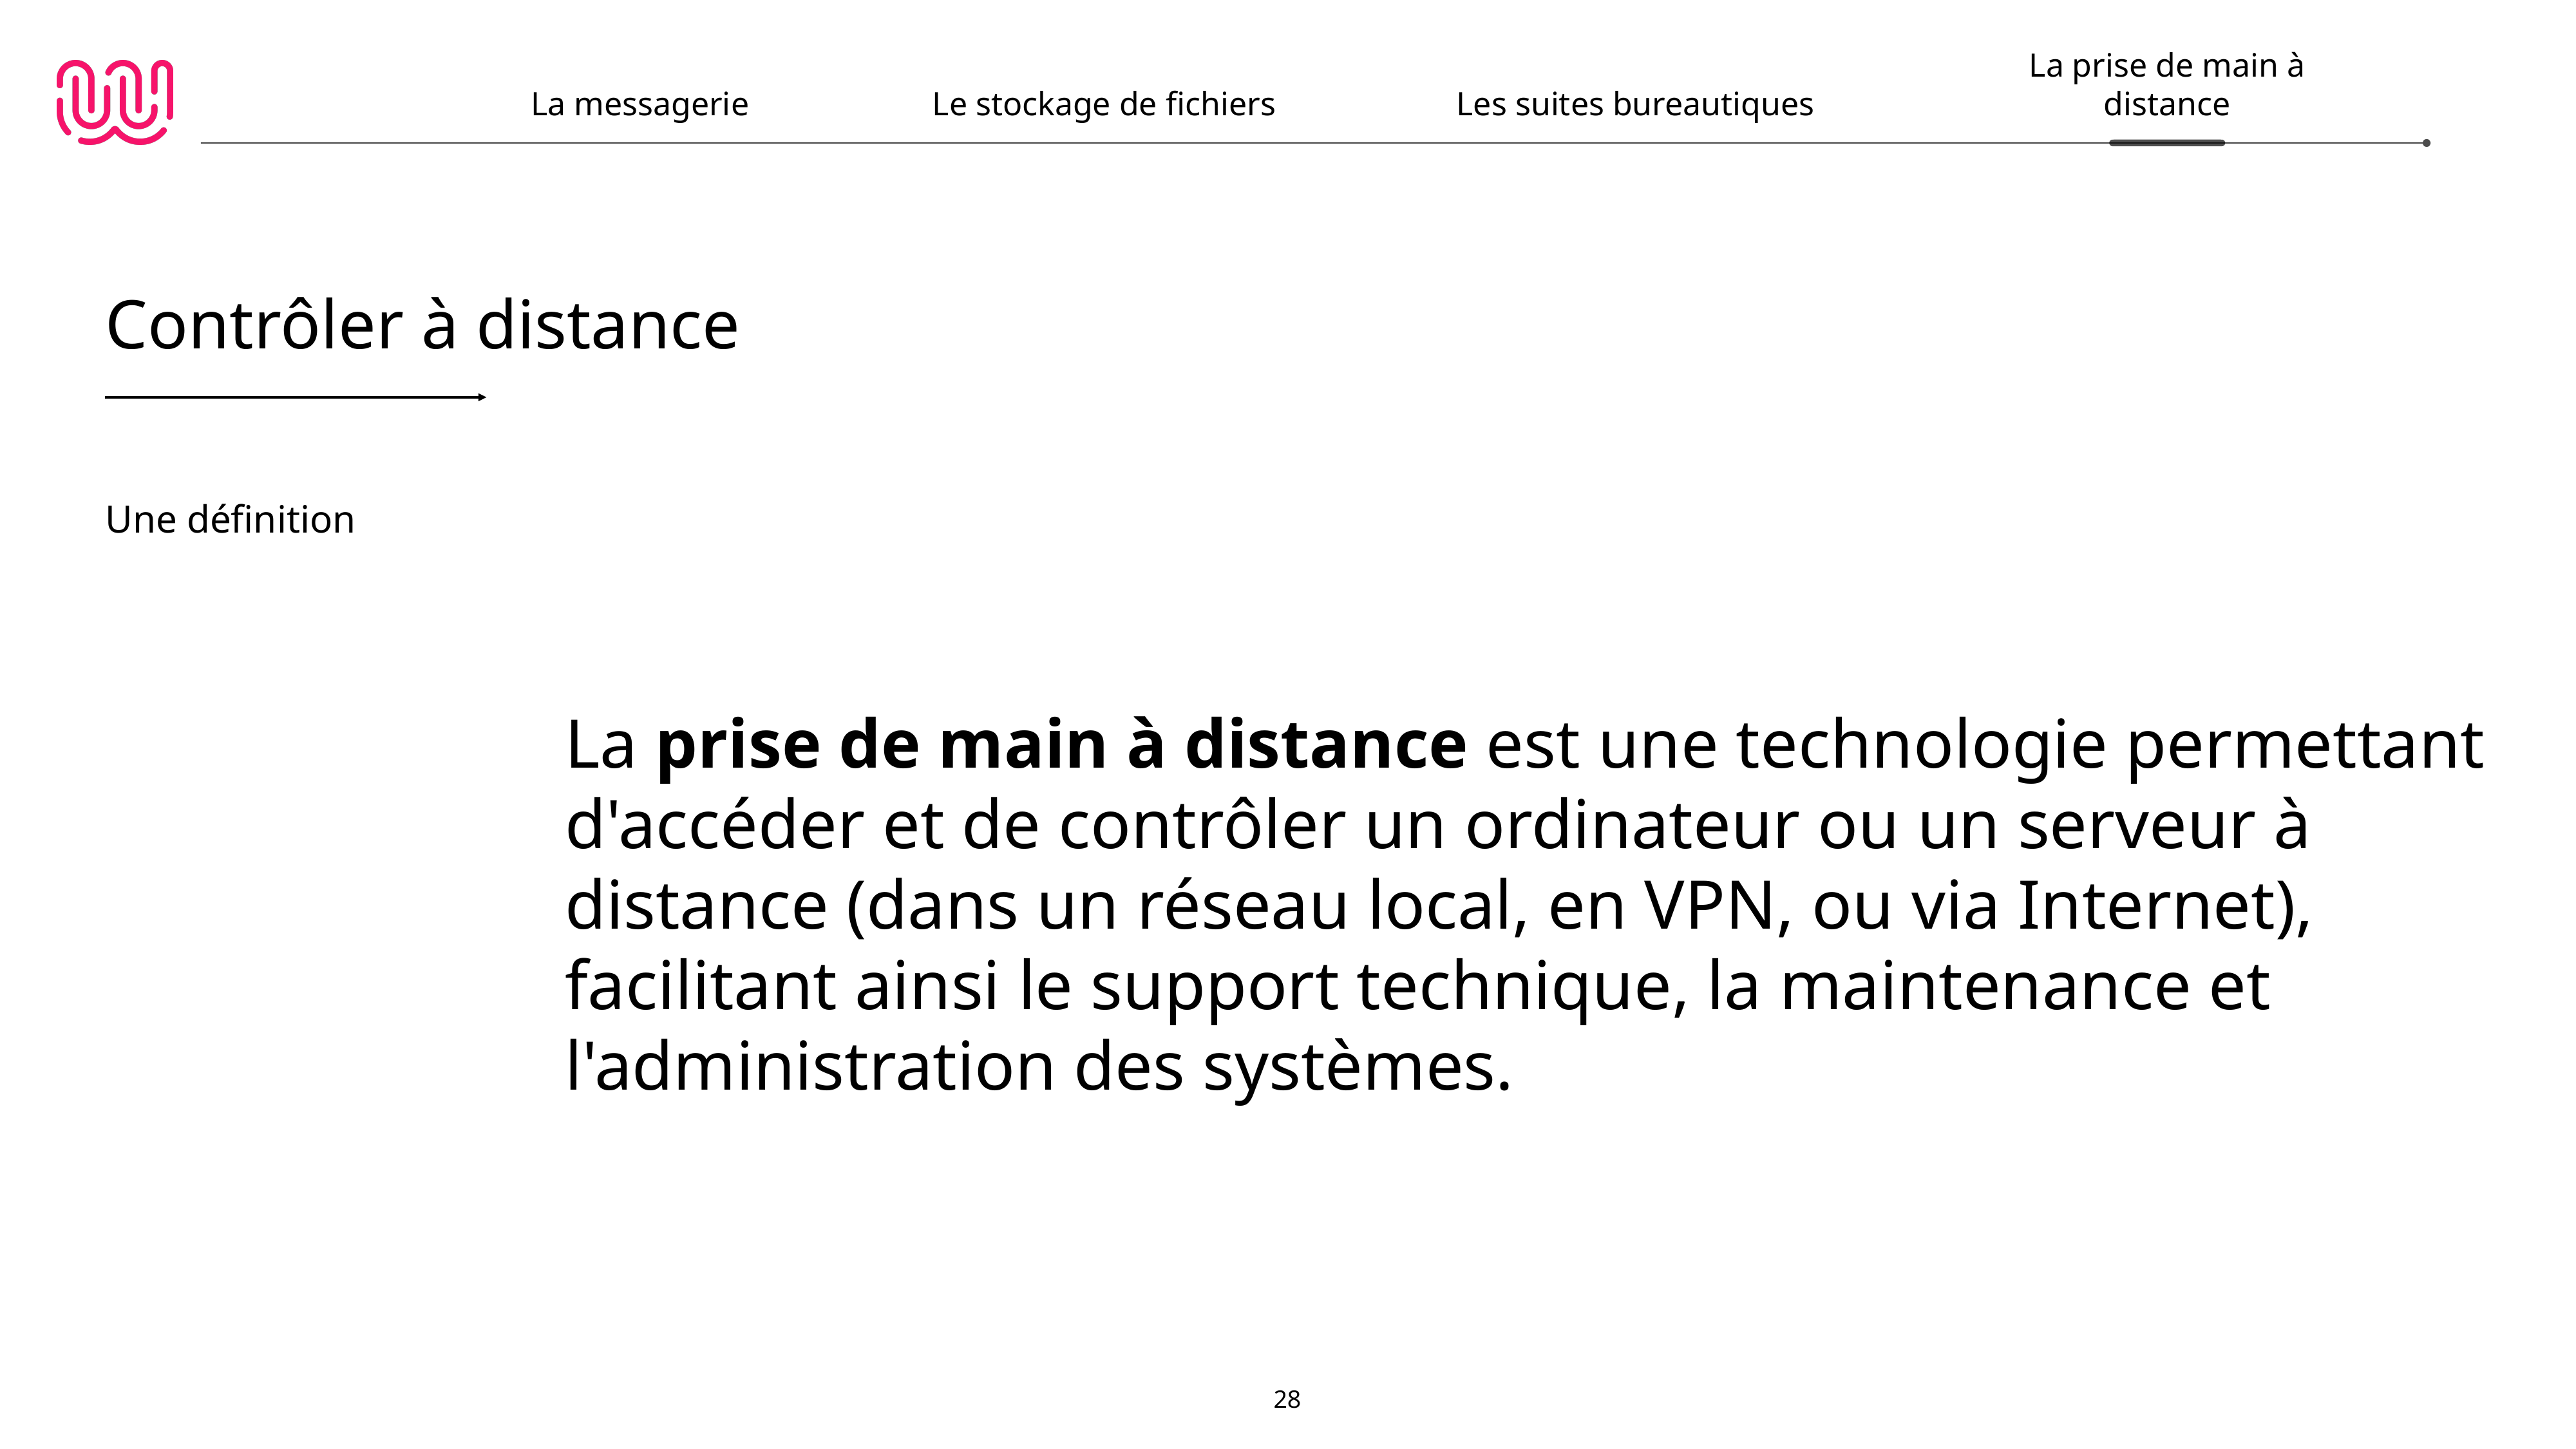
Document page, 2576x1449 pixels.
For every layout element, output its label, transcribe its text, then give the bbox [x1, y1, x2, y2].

text_box [2109, 139, 2226, 142]
text_box Une définition [100, 489, 471, 545]
text_box La prise de main à distance [1964, 39, 2370, 128]
picture [57, 60, 173, 146]
text_box Le stockage de fichiers [902, 78, 1307, 128]
text_box La prise de main à distance est une technologie permettant d'accéder et de contrôler un ordinateur ou un serveur à distance (dans un réseau local, en VPN, ou via Internet), facilitant ainsi le support technique, la maintenance et l'administration des systèmes. [555, 410, 2513, 1395]
text_box La messagerie [437, 77, 843, 128]
text_box Les suites bureautiques [1433, 78, 1839, 128]
slide_number ‹#› [1267, 571, 1307, 1423]
text_box Contrôler à distance [100, 276, 1180, 368]
text_box [2109, 144, 2226, 147]
